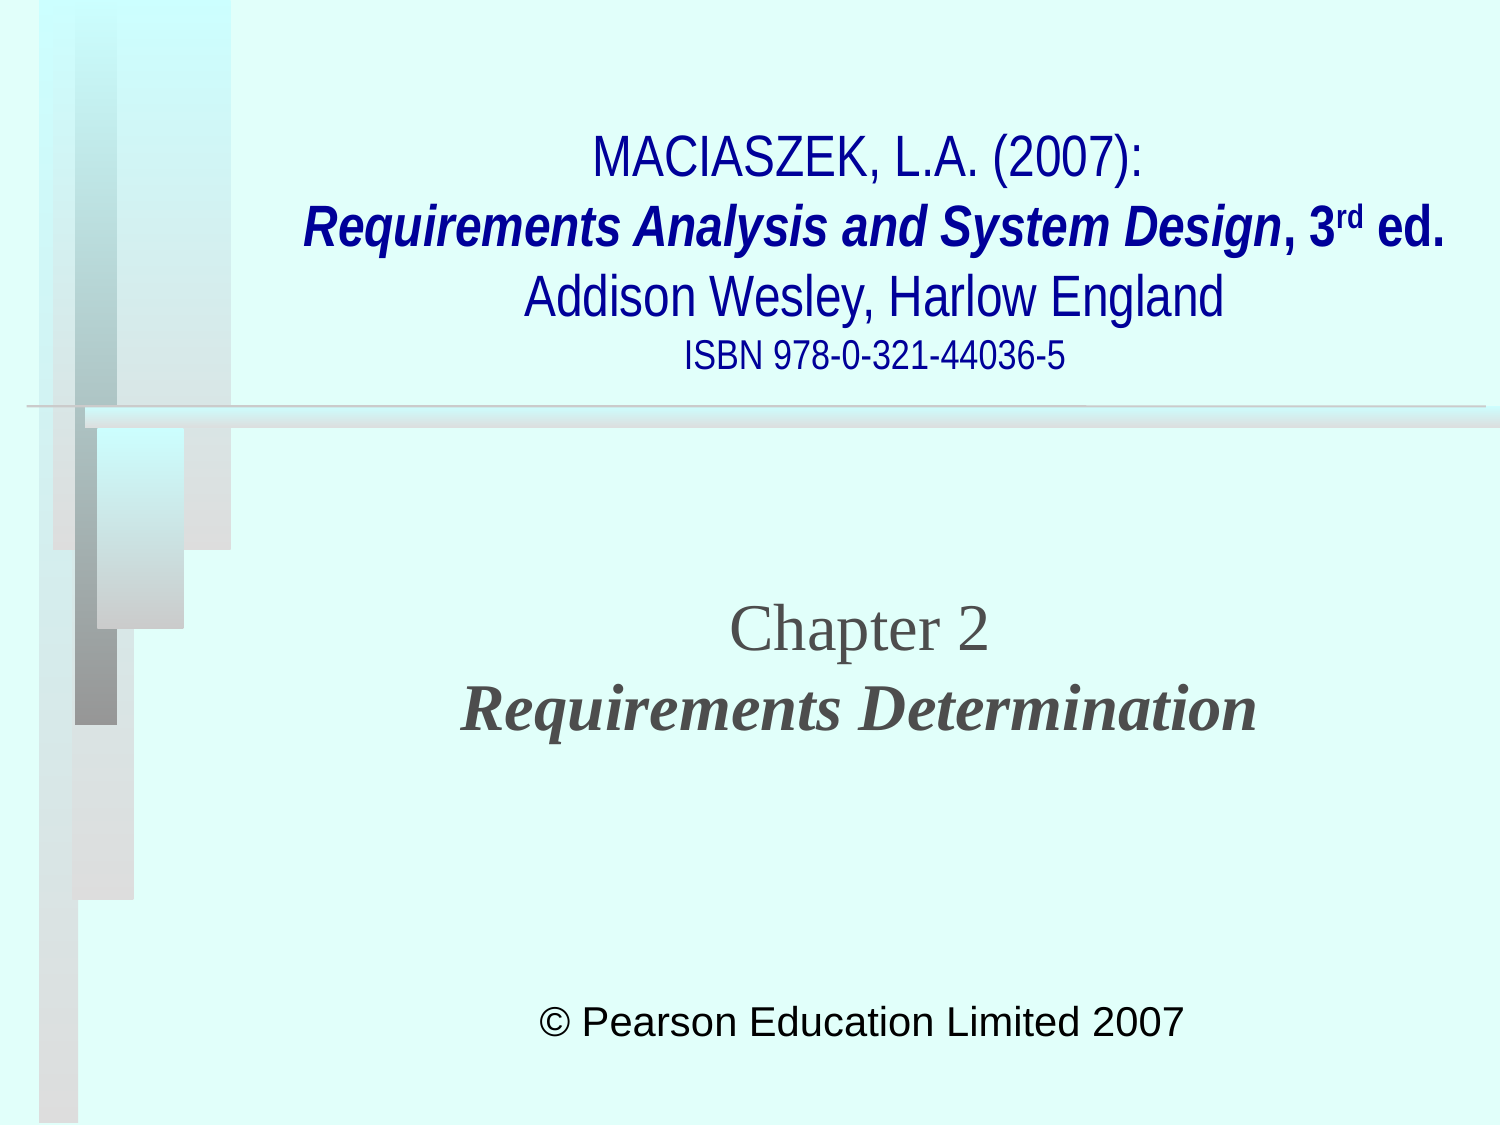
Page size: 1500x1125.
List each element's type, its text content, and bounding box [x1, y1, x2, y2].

title MACIASZEK, L.A. (2007): Requirements Analysis and System Design, 3rd ed. Addison Wesley, Harlow England ISBN 978-0-321-44036-5 [249, 31, 1500, 386]
text_box Chapter 2 Requirements Determination [237, 562, 1500, 752]
subtitle © Pearson Education Limited 2007 [225, 987, 1500, 1088]
